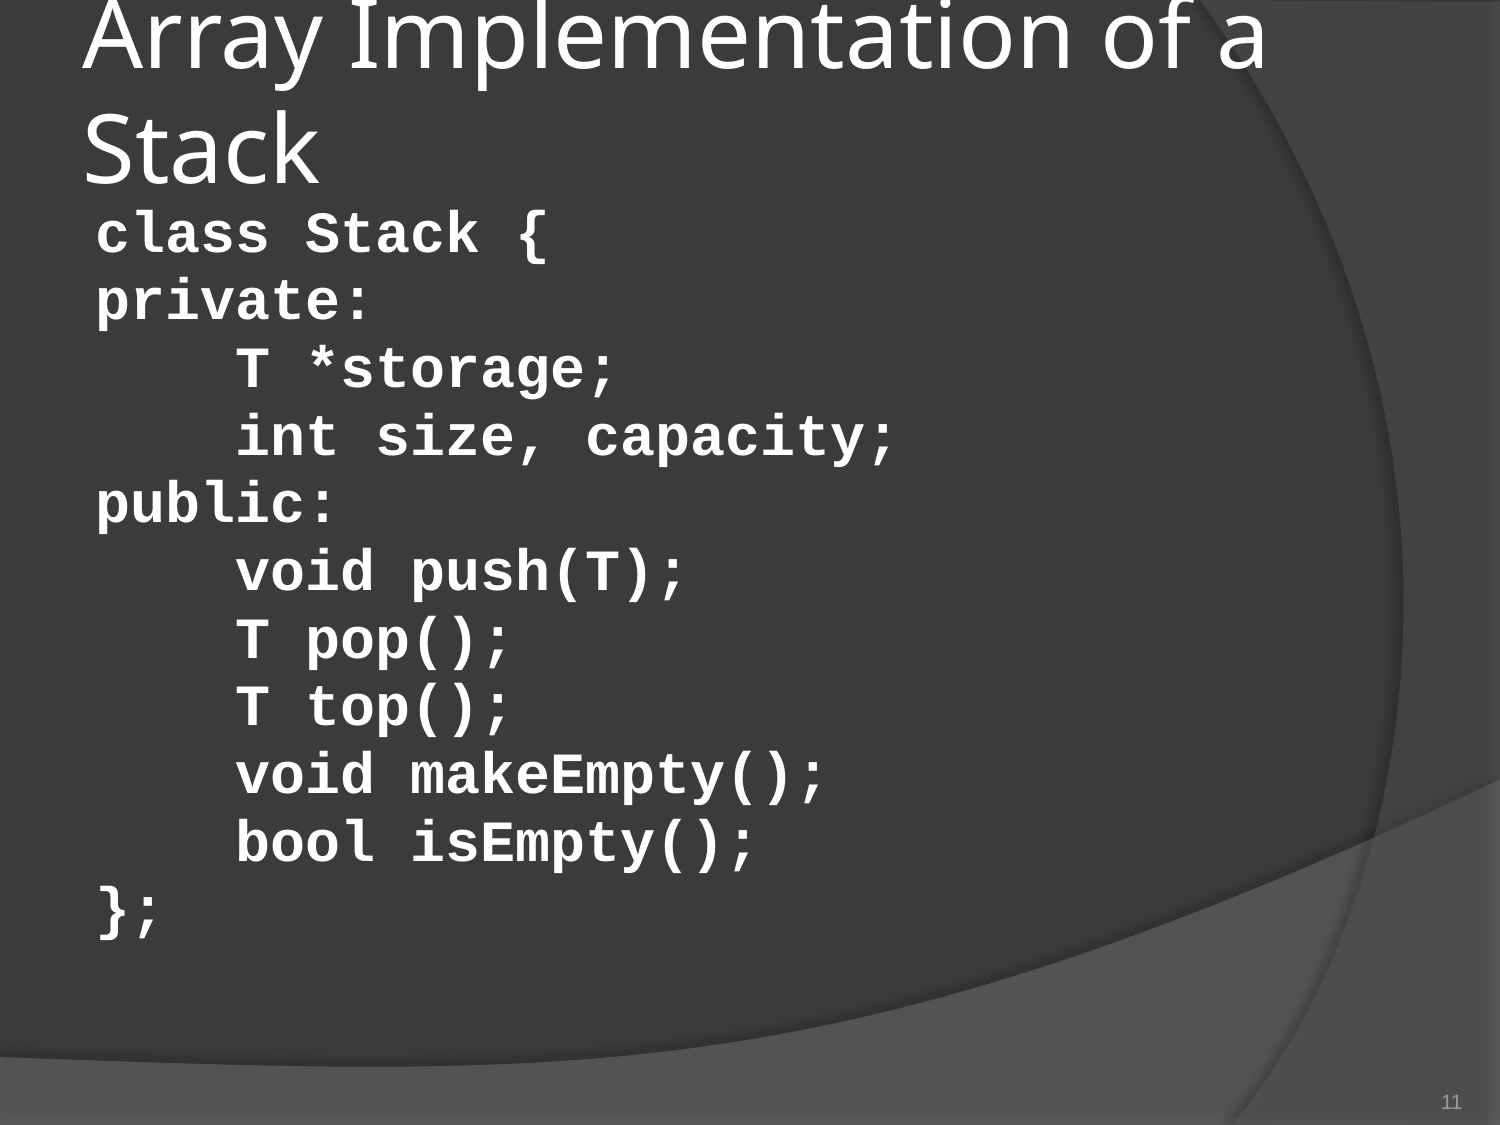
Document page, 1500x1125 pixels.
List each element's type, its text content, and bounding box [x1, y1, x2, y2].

title Array Implementation of a Stack [75, 0, 1425, 175]
slide_number 11 [1337, 1053, 1463, 1114]
list class Stack { private: T *storage; int size, capacity; public: void push(T); T pop(); T top(); void makeEmpty(); bool isEmpty(); }; [75, 200, 1425, 1006]
